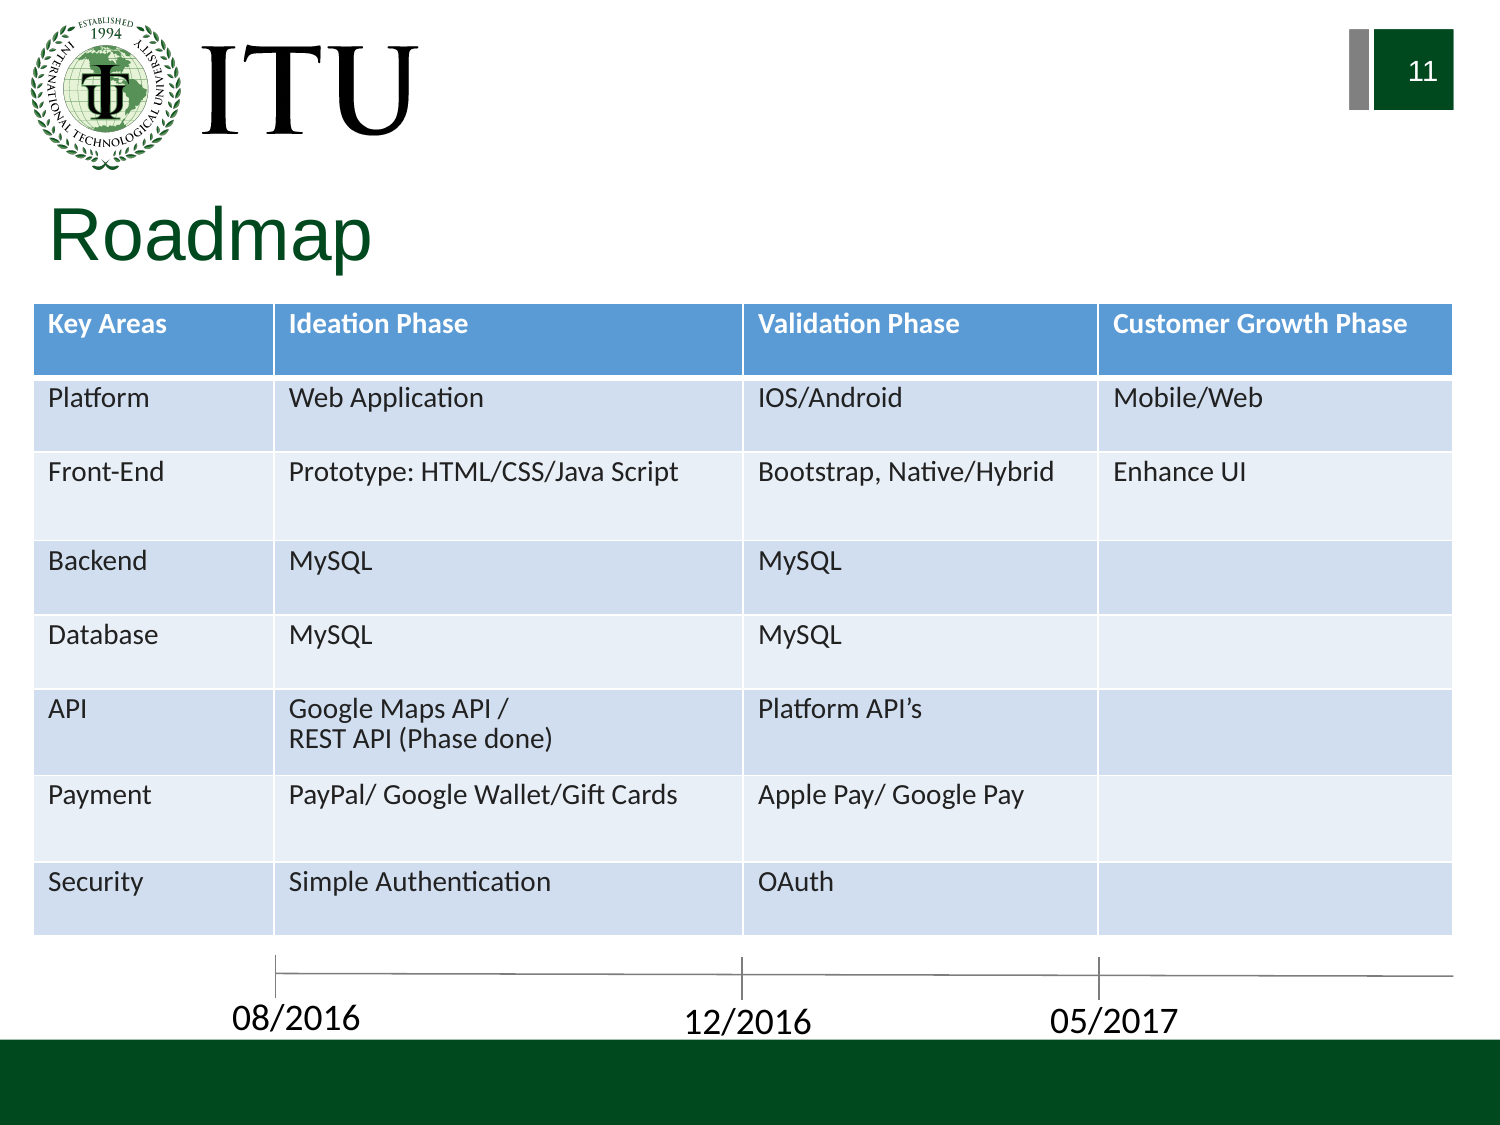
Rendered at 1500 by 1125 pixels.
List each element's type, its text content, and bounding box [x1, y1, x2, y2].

table_cell [1099, 690, 1452, 775]
table_cell [1099, 863, 1452, 935]
table_cell MySQL [275, 616, 742, 688]
table_cell MySQL [744, 616, 1097, 688]
slide_number 11 [1362, 39, 1454, 100]
table_cell Platform API’s [744, 690, 1097, 775]
table_header Ideation Phase [275, 304, 742, 375]
table_cell Mobile/Web [1099, 381, 1452, 451]
text_box 05/2017 [1035, 988, 1204, 1049]
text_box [280, 973, 737, 977]
picture [18, 13, 423, 173]
table_cell PayPal/ Google Wallet/Gift Cards [275, 776, 742, 861]
table_cell OAuth [744, 863, 1097, 935]
table_cell [1099, 776, 1452, 861]
table_cell Simple Authentication [275, 863, 742, 935]
table_cell Security [34, 863, 273, 935]
title Roadmap [33, 169, 1465, 279]
table_cell [1099, 616, 1452, 688]
table_cell Google Maps API / REST API (Phase done) [275, 690, 742, 775]
table_cell Front-End [34, 453, 273, 540]
table_header Validation Phase [744, 304, 1097, 375]
table_header Key Areas [34, 304, 273, 375]
table_header Customer Growth Phase [1099, 304, 1452, 375]
table_cell Apple Pay/ Google Pay [744, 776, 1097, 861]
table_cell Platform [34, 381, 273, 451]
table_cell Web Application [275, 381, 742, 451]
table_cell Enhance UI [1099, 453, 1452, 540]
table_cell Bootstrap, Native/Hybrid [744, 453, 1097, 540]
table_cell Database [34, 616, 273, 688]
table_cell Backend [34, 541, 273, 614]
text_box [746, 973, 1094, 977]
table_cell MySQL [275, 541, 742, 614]
text_box 12/2016 [668, 989, 837, 1050]
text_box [1104, 973, 1454, 977]
text_box 08/2016 [217, 985, 386, 1046]
table_cell IOS/Android [744, 381, 1097, 451]
table_cell API [34, 690, 273, 775]
table_cell MySQL [744, 541, 1097, 614]
table_cell Prototype: HTML/CSS/Java Script [275, 453, 742, 540]
table_cell [1099, 541, 1452, 614]
table_cell Payment [34, 776, 273, 861]
